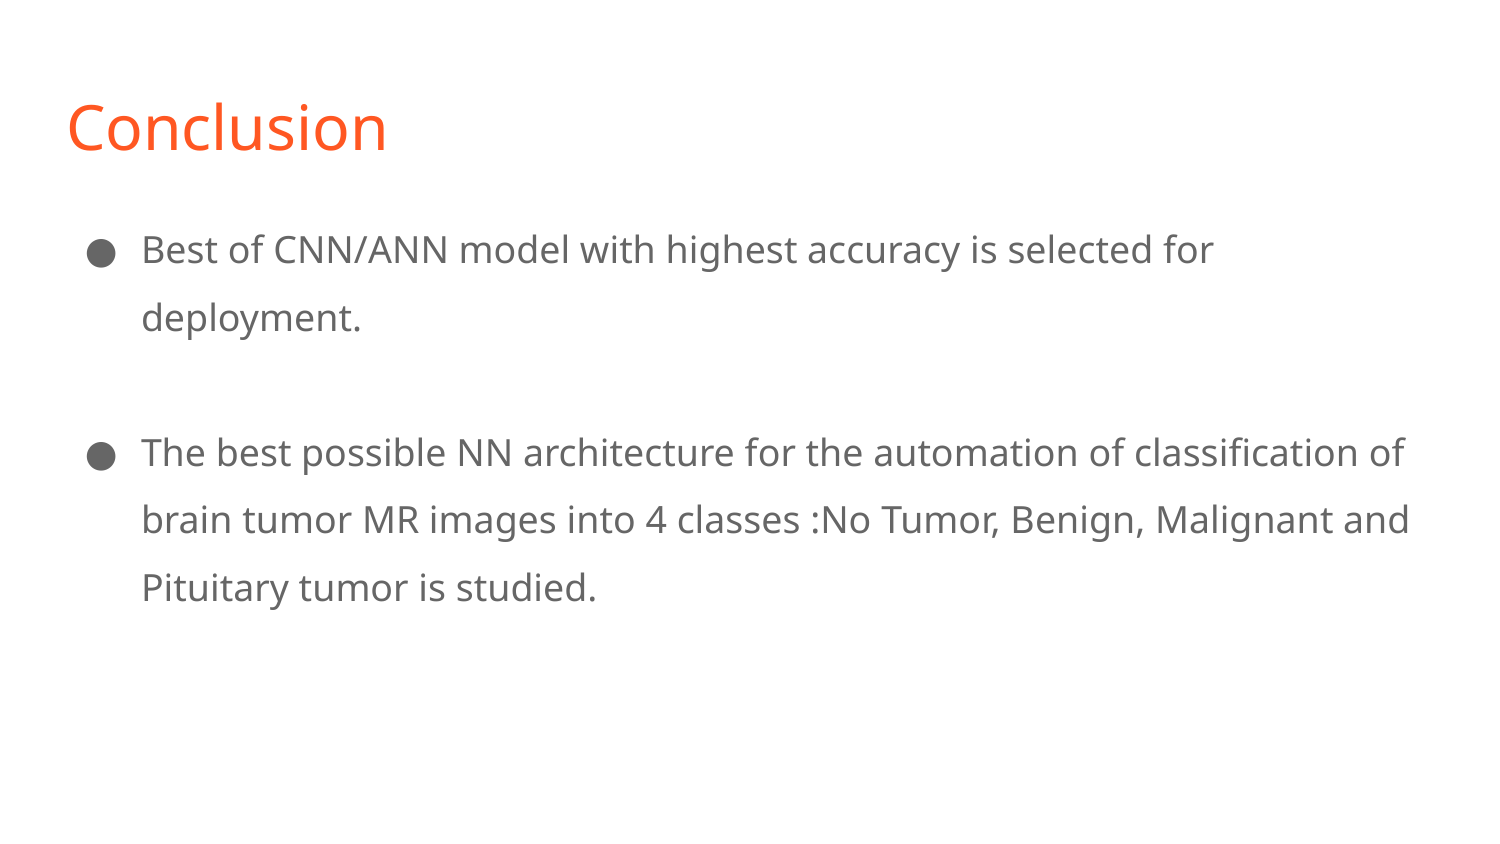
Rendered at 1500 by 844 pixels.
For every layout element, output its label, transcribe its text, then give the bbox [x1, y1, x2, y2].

list Best of CNN/ANN model with highest accuracy is selected for deployment. The best possible NN architecture for the automation of classification of brain tumor MR images into 4 classes :No Tumor, Benign, Malignant and Pituitary tumor is studied. [51, 189, 1449, 750]
title Conclusion [51, 72, 1449, 167]
